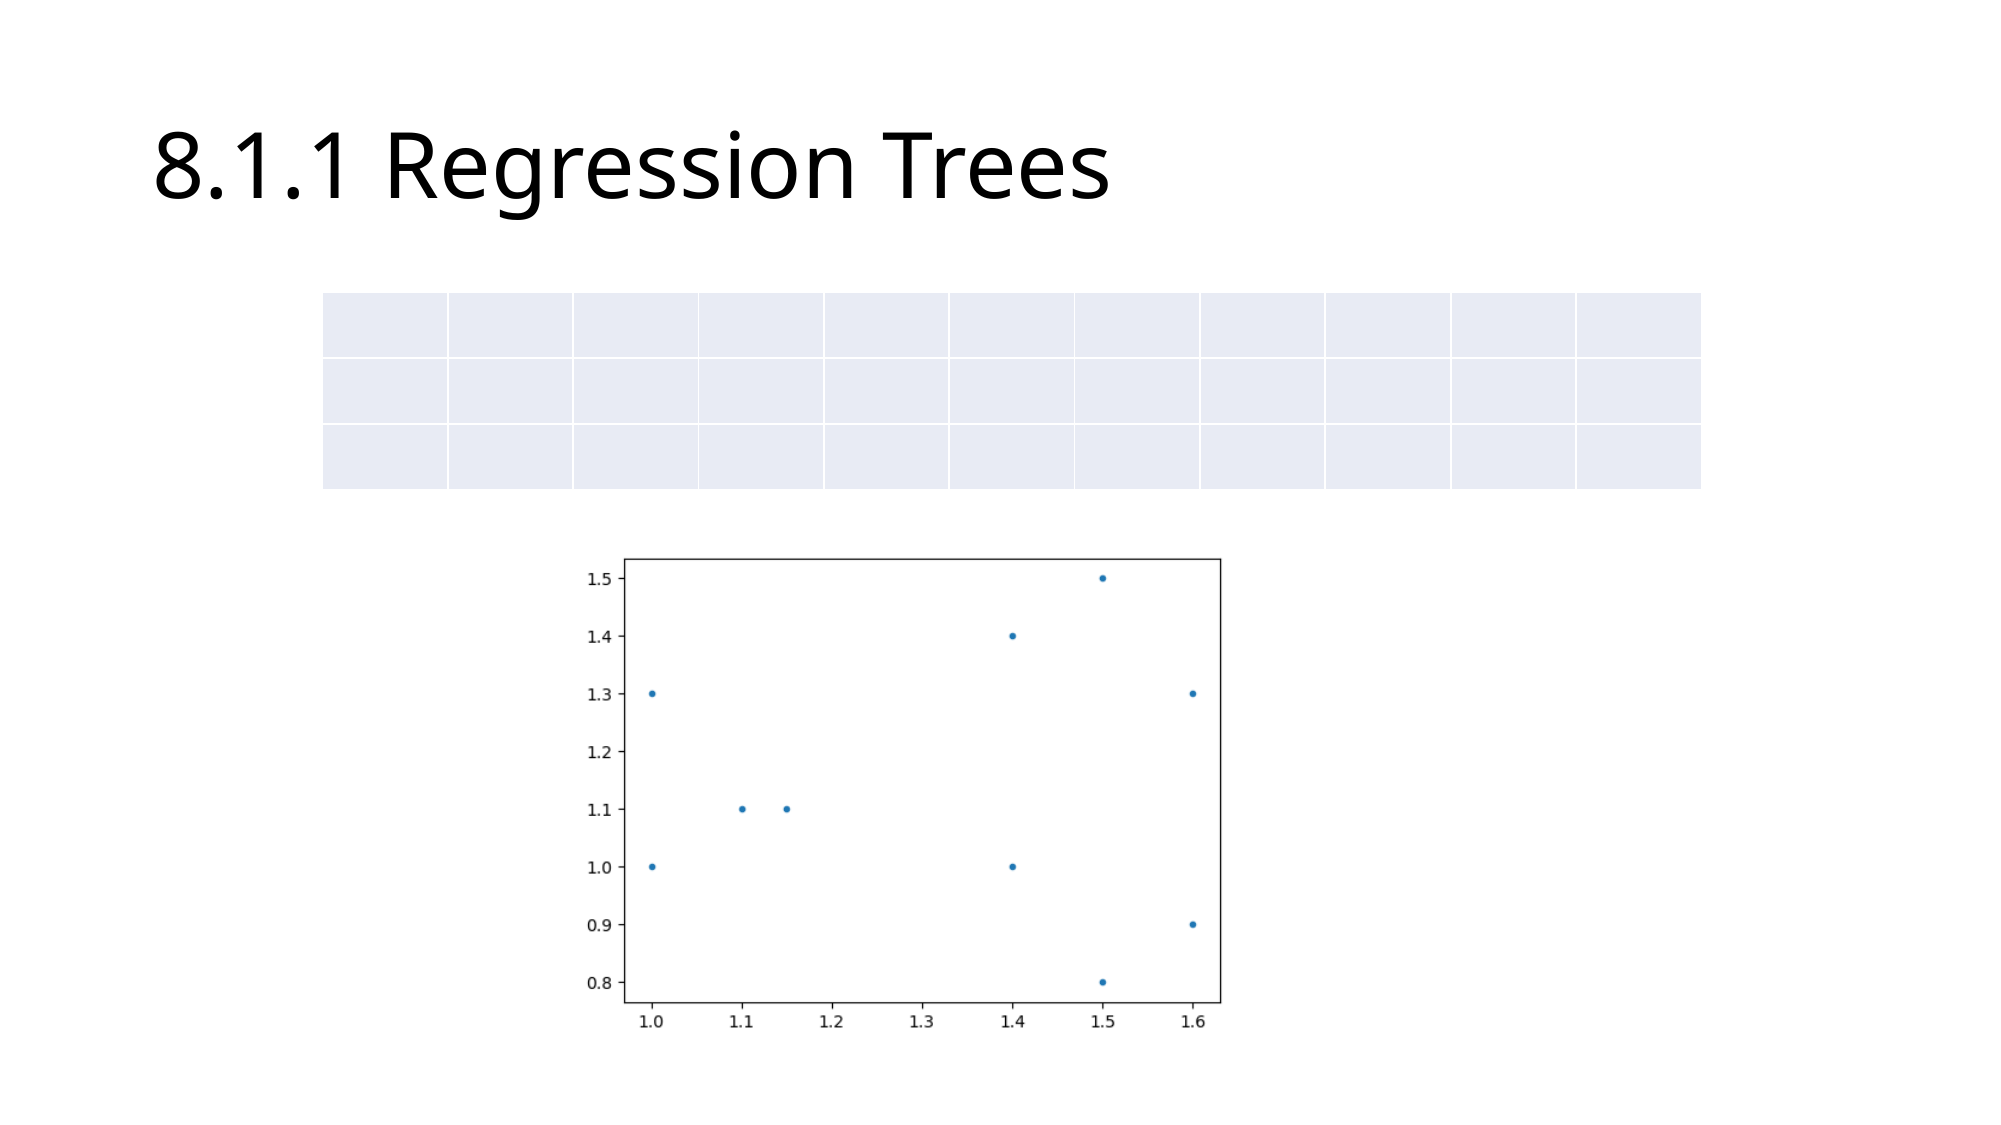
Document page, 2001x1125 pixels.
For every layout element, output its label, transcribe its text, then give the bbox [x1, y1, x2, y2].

title 8.1.1 Regression Trees [137, 59, 1863, 278]
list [528, 489, 1297, 1066]
